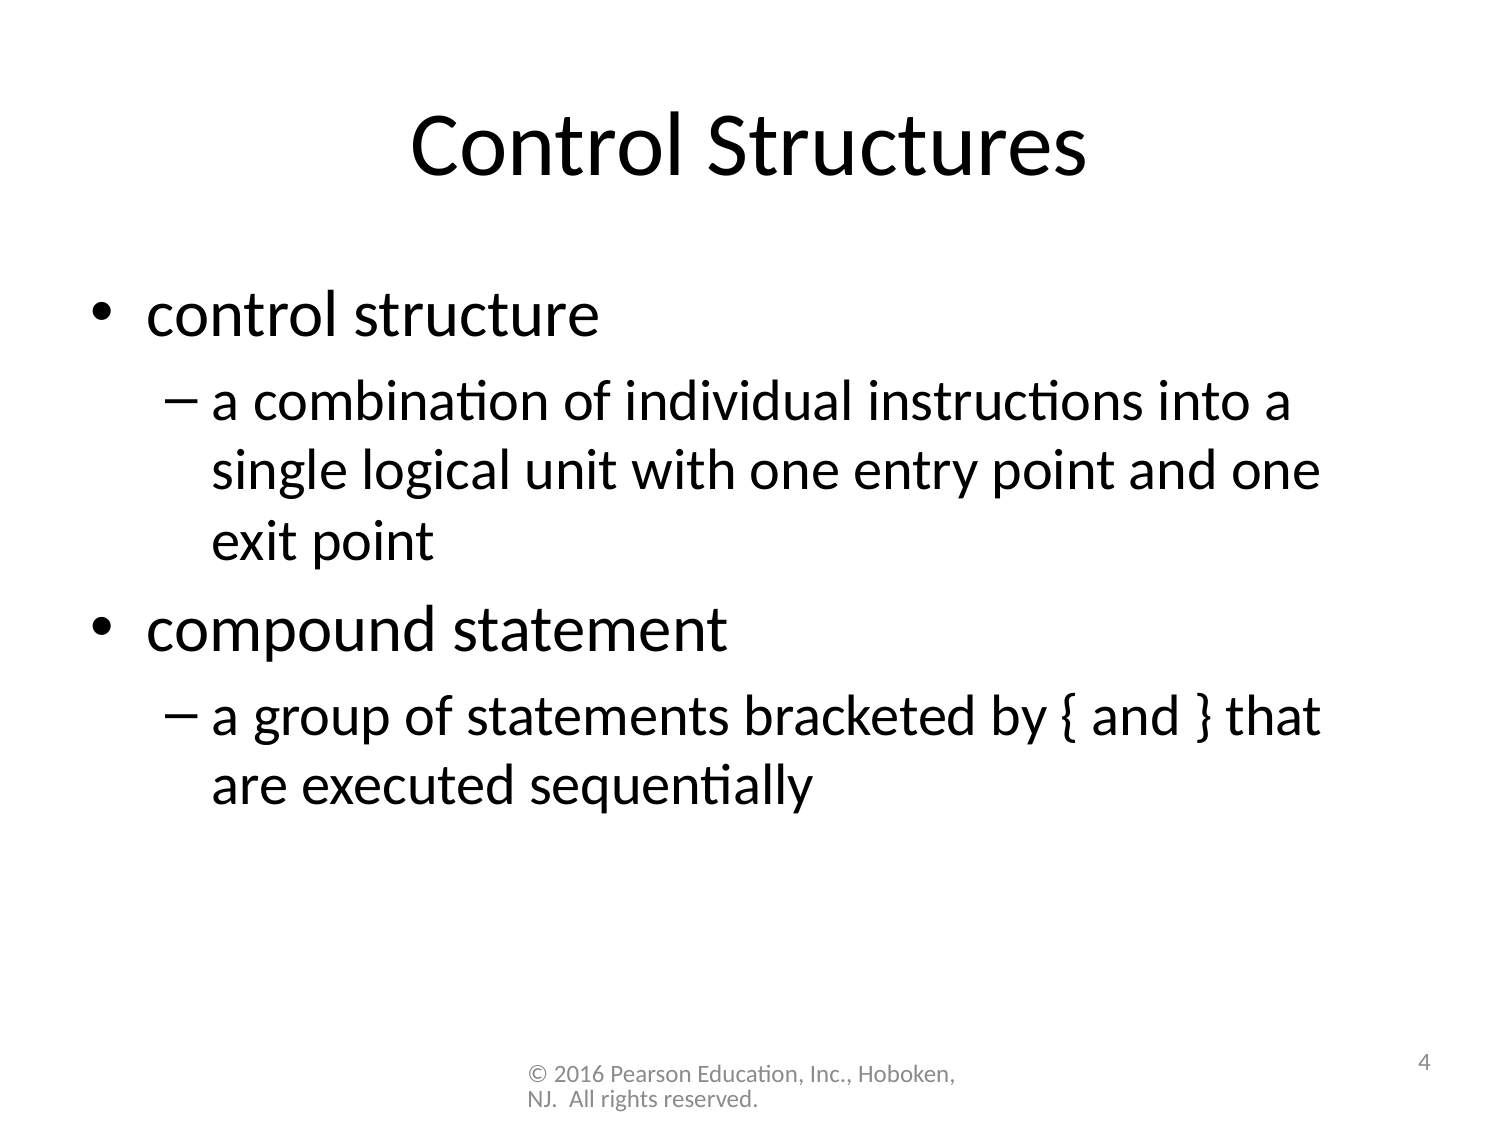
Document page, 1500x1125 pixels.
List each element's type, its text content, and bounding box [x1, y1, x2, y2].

slide_number 4 [1095, 1030, 1446, 1091]
footer © 2016 Pearson Education, Inc., Hoboken, NJ. All rights reserved. [512, 1042, 988, 1103]
title Control Structures [75, 45, 1425, 233]
list control structure a combination of individual instructions into a single logical unit with one entry point and one exit point compound statement a group of statements bracketed by { and } that are executed sequentially [75, 262, 1425, 1005]
